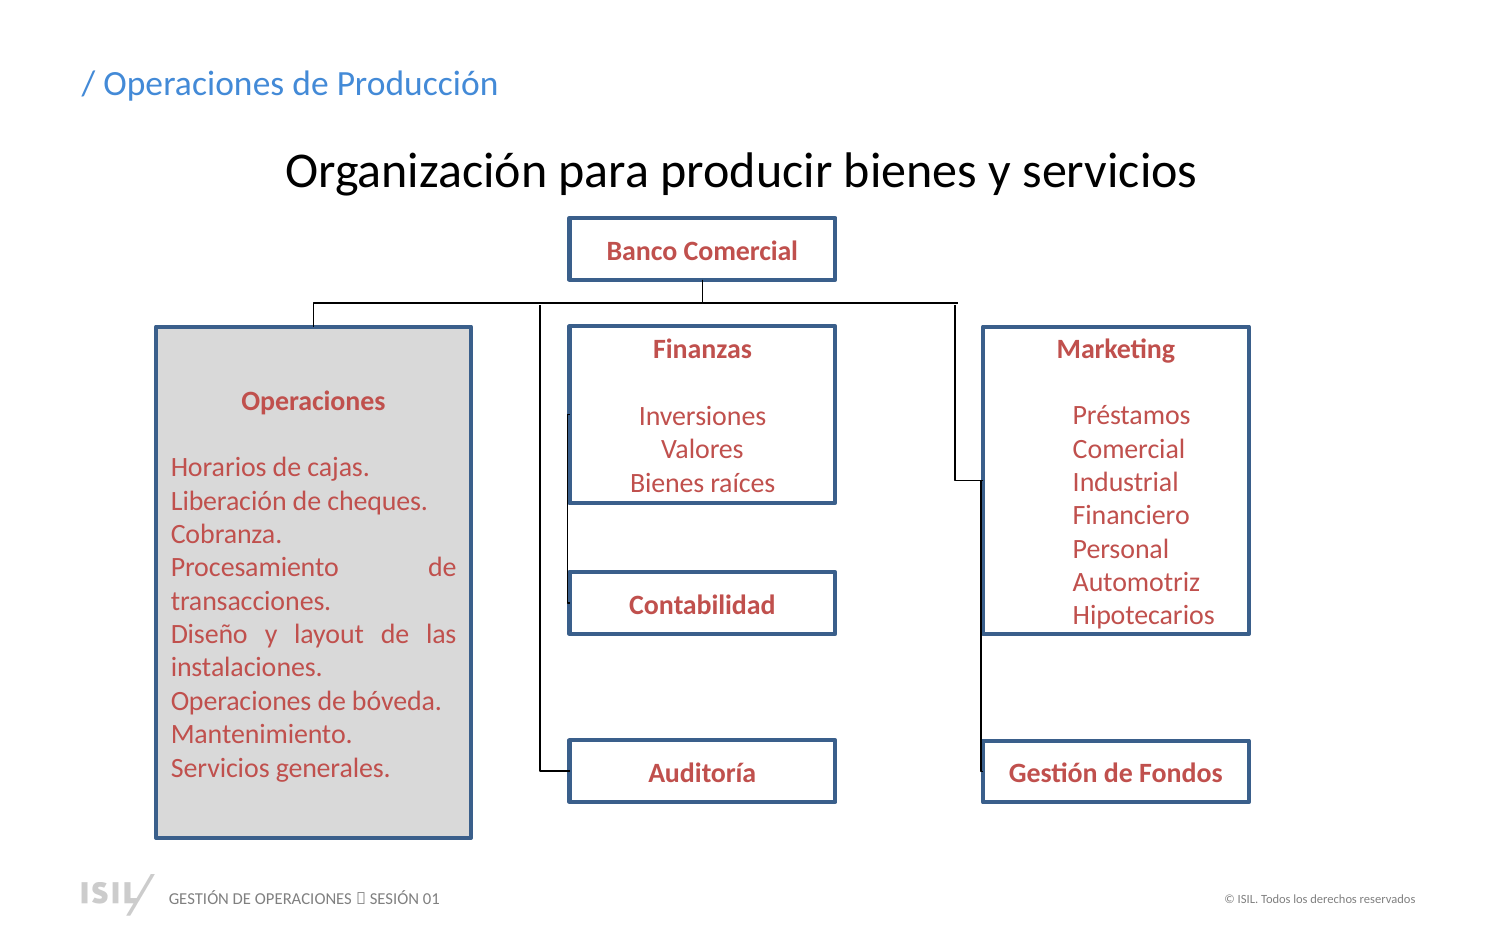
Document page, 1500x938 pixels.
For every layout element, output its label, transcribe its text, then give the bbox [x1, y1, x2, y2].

title Organización para producir bienes y servicios [21, 130, 1462, 205]
text_box / Operaciones de Producción [66, 52, 1249, 110]
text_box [155, 217, 1249, 839]
